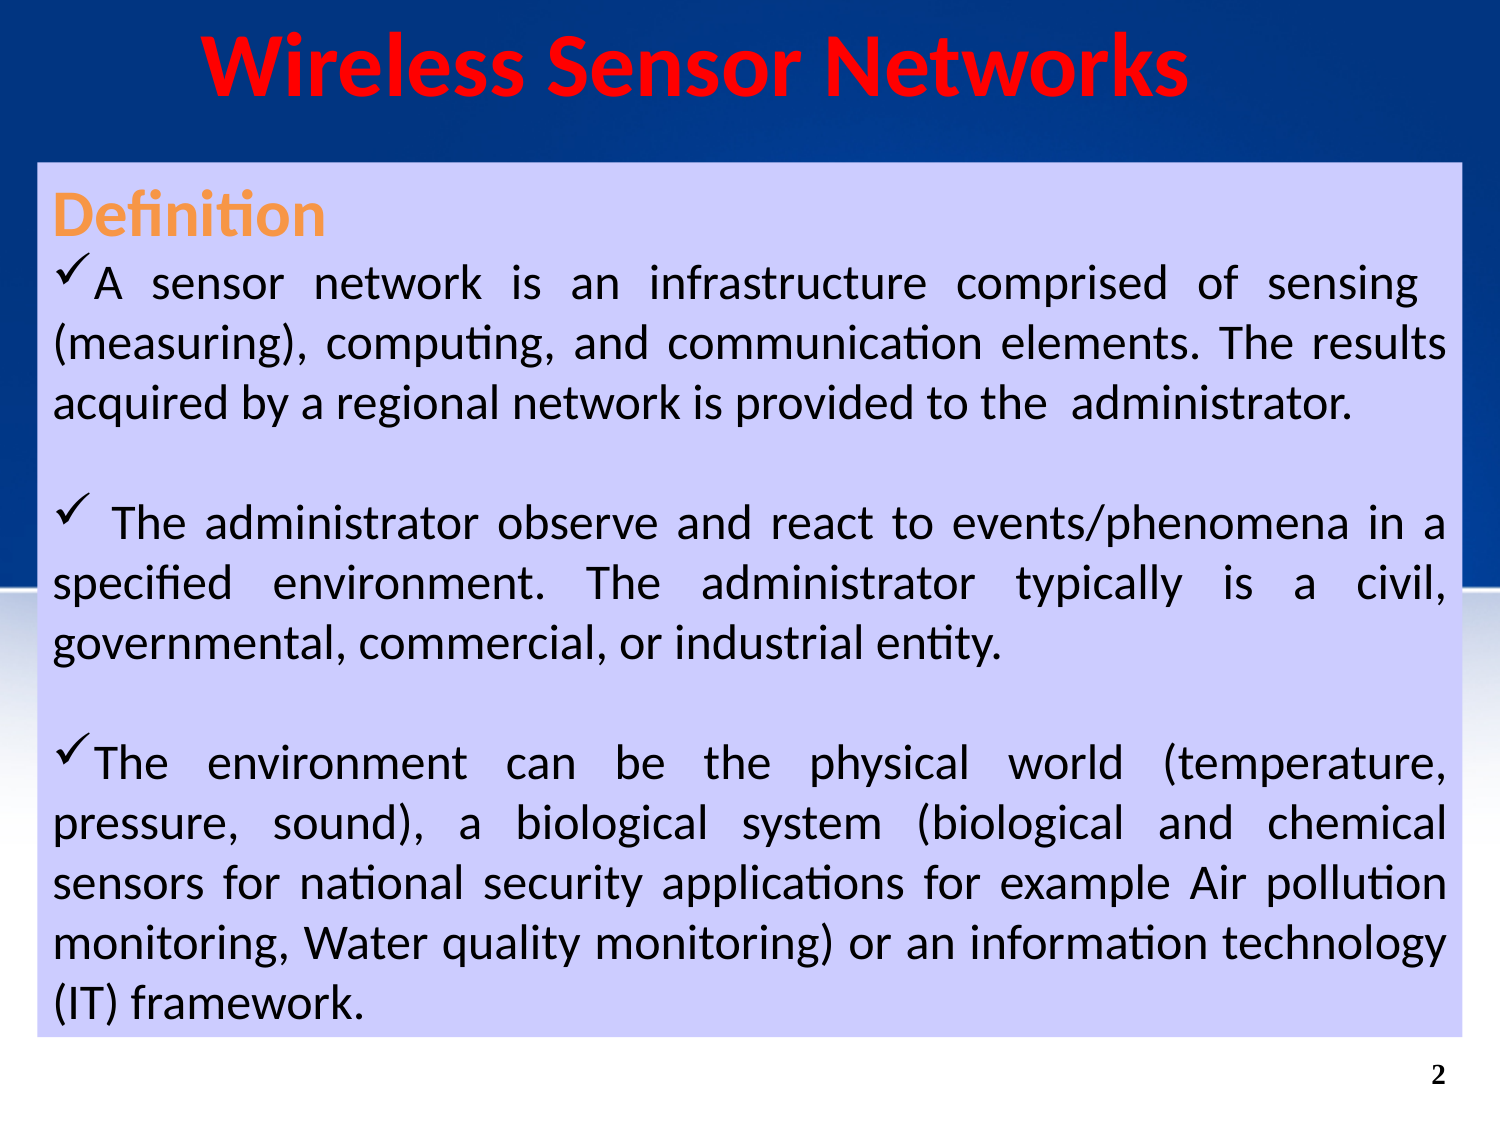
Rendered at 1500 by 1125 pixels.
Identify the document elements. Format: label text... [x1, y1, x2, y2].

text_box Wireless Sensor Networks [186, 0, 1207, 123]
picture [0, 0, 1500, 1125]
text_box Definition A sensor network is an infrastructure comprised of sensing (measuring), computing, and communication elements. The results acquired by a regional network is provided to the administrator. The administrator observe and react to events/phenomena in a specified environment. The administrator typically is a civil, governmental, commercial, or industrial entity. The environment can be the physical world (temperature, pressure, sound), a biological system (biological and chemical sensors for national security applications for example Air pollution monitoring, Water quality monitoring) or an information technology (IT) framework. [37, 162, 1463, 1038]
slide_number 2 [1325, 1042, 1462, 1103]
